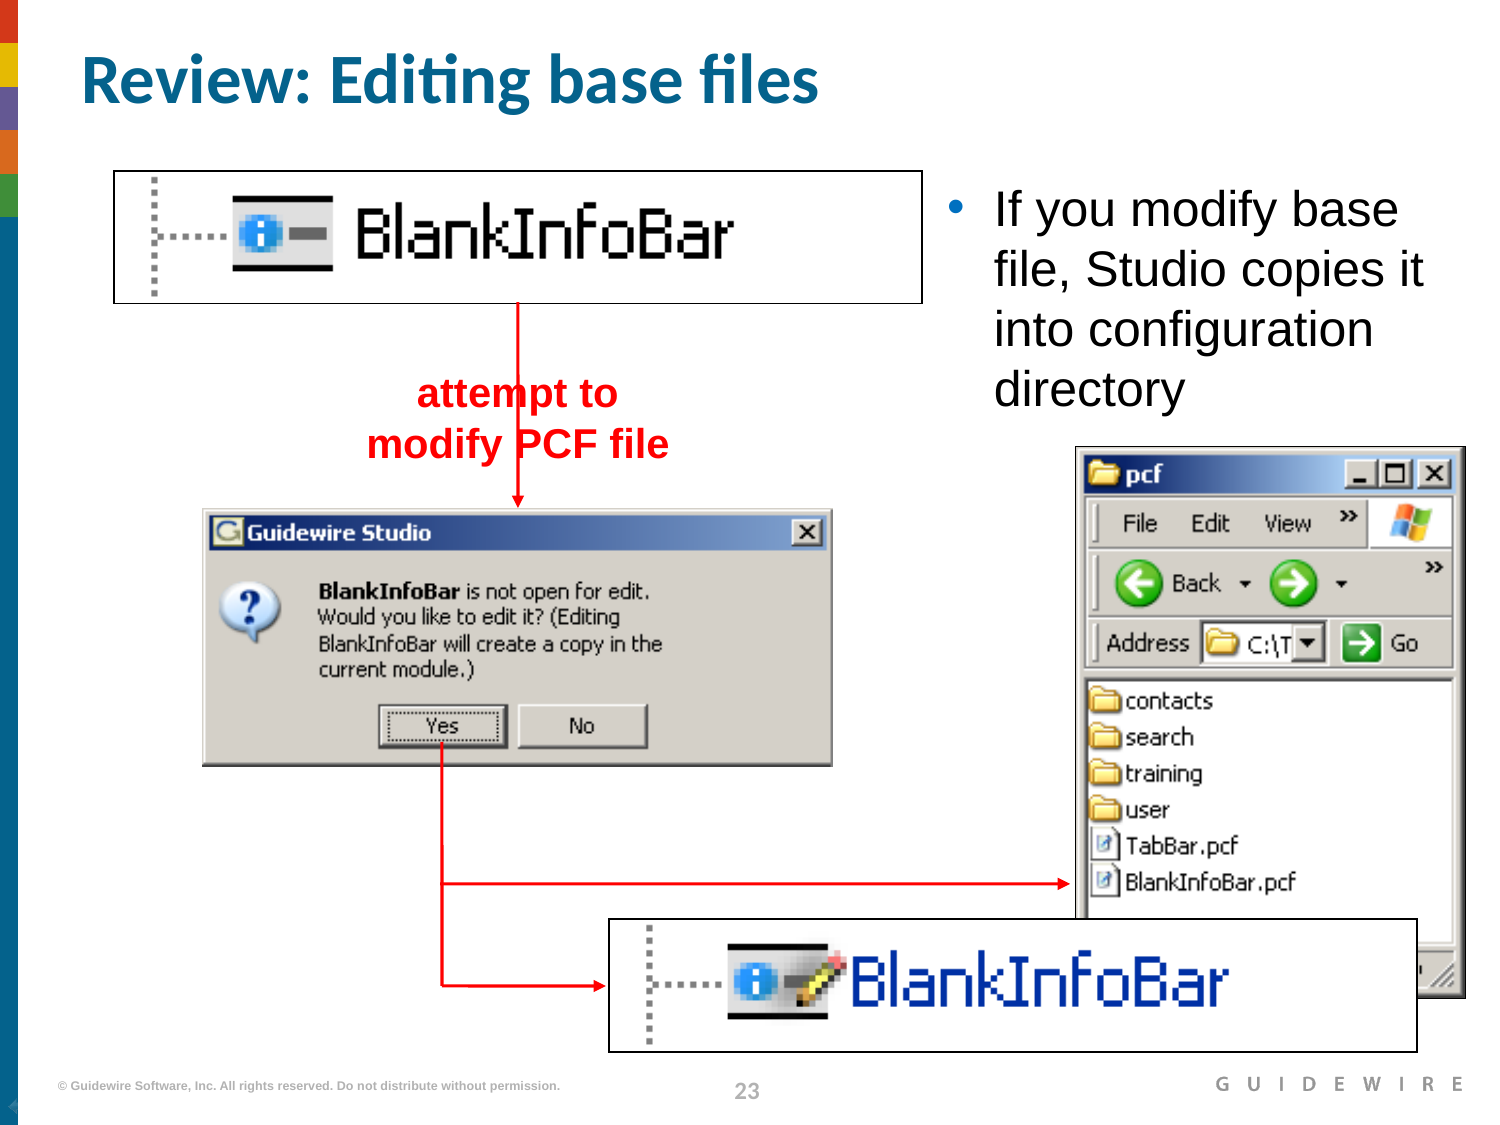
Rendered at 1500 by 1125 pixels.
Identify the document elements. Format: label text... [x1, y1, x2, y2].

text_box attempt to modify PCF file [353, 366, 517, 467]
text_box attempt to modify PCF file [519, 366, 682, 467]
text_box If you modify base file, Studio copies it into configuration directory [947, 176, 1477, 420]
picture [609, 446, 1465, 1052]
text_box [441, 979, 604, 993]
title Review: Editing base files [81, 19, 1446, 142]
picture [1215, 1073, 1480, 1096]
picture [10, 1101, 18, 1111]
text_box [440, 877, 1070, 891]
picture [0, 0, 18, 216]
picture [114, 171, 922, 304]
text_box [511, 312, 525, 507]
picture [202, 508, 834, 767]
